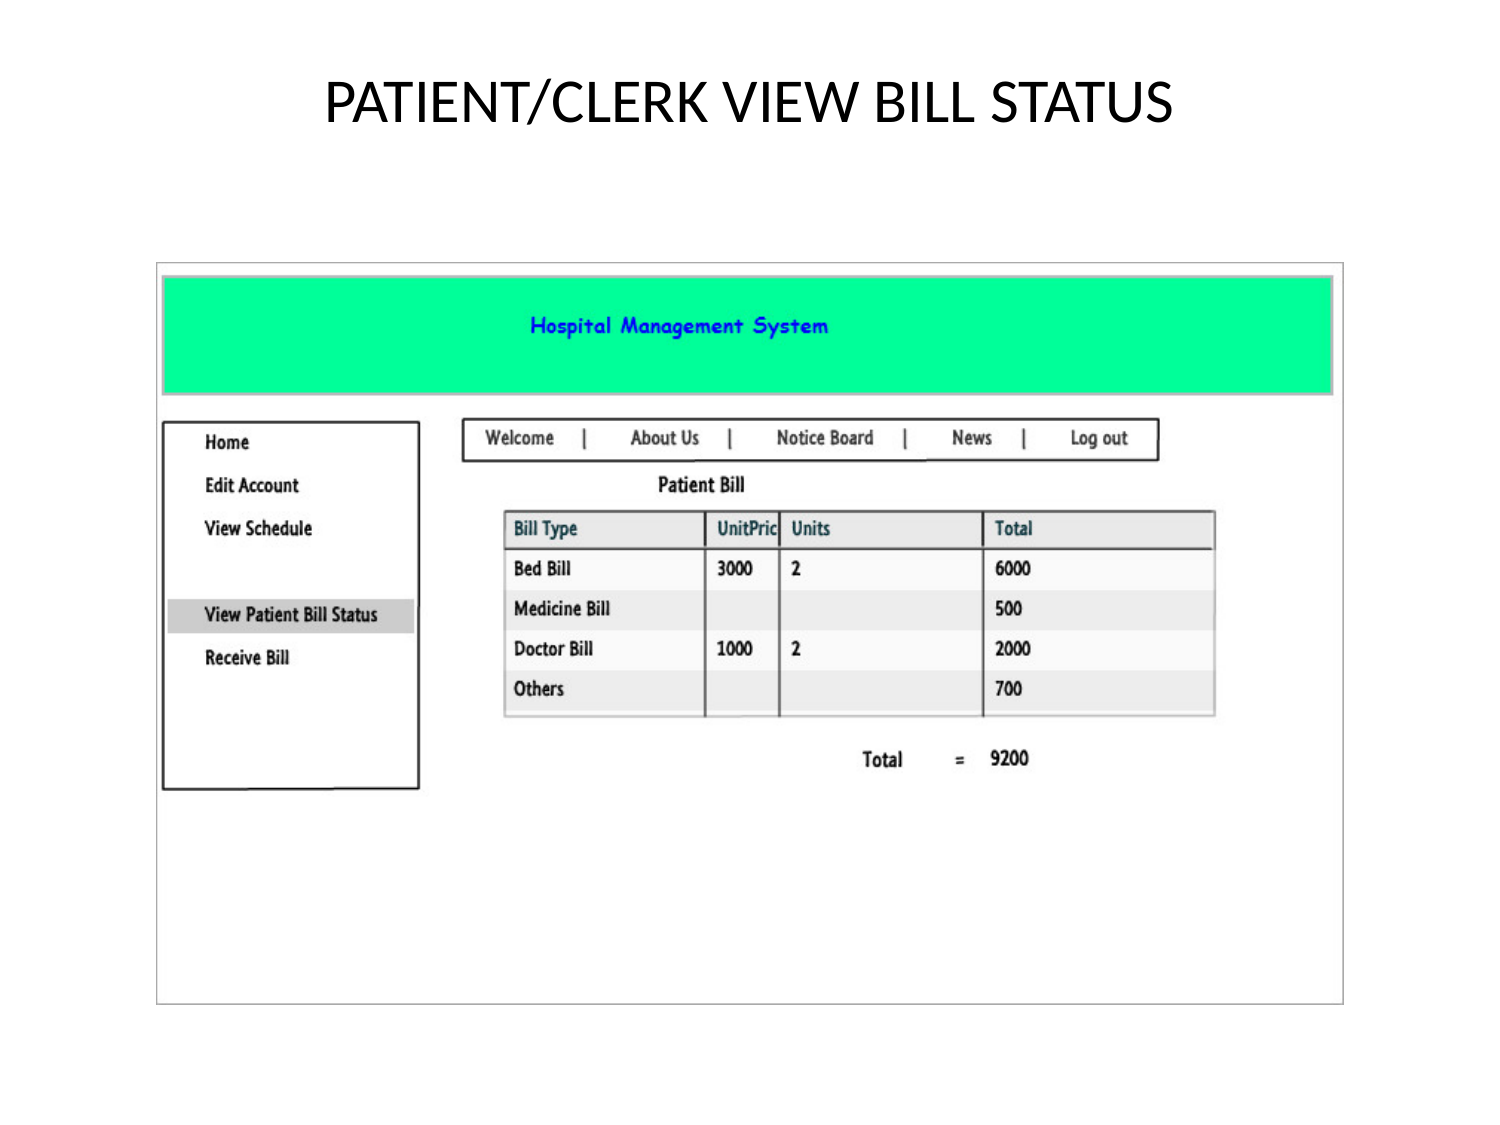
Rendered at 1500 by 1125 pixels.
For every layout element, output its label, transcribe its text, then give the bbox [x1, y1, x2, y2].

title PATIENT/CLERK VIEW BILL STATUS [75, 45, 1425, 150]
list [155, 262, 1345, 1006]
